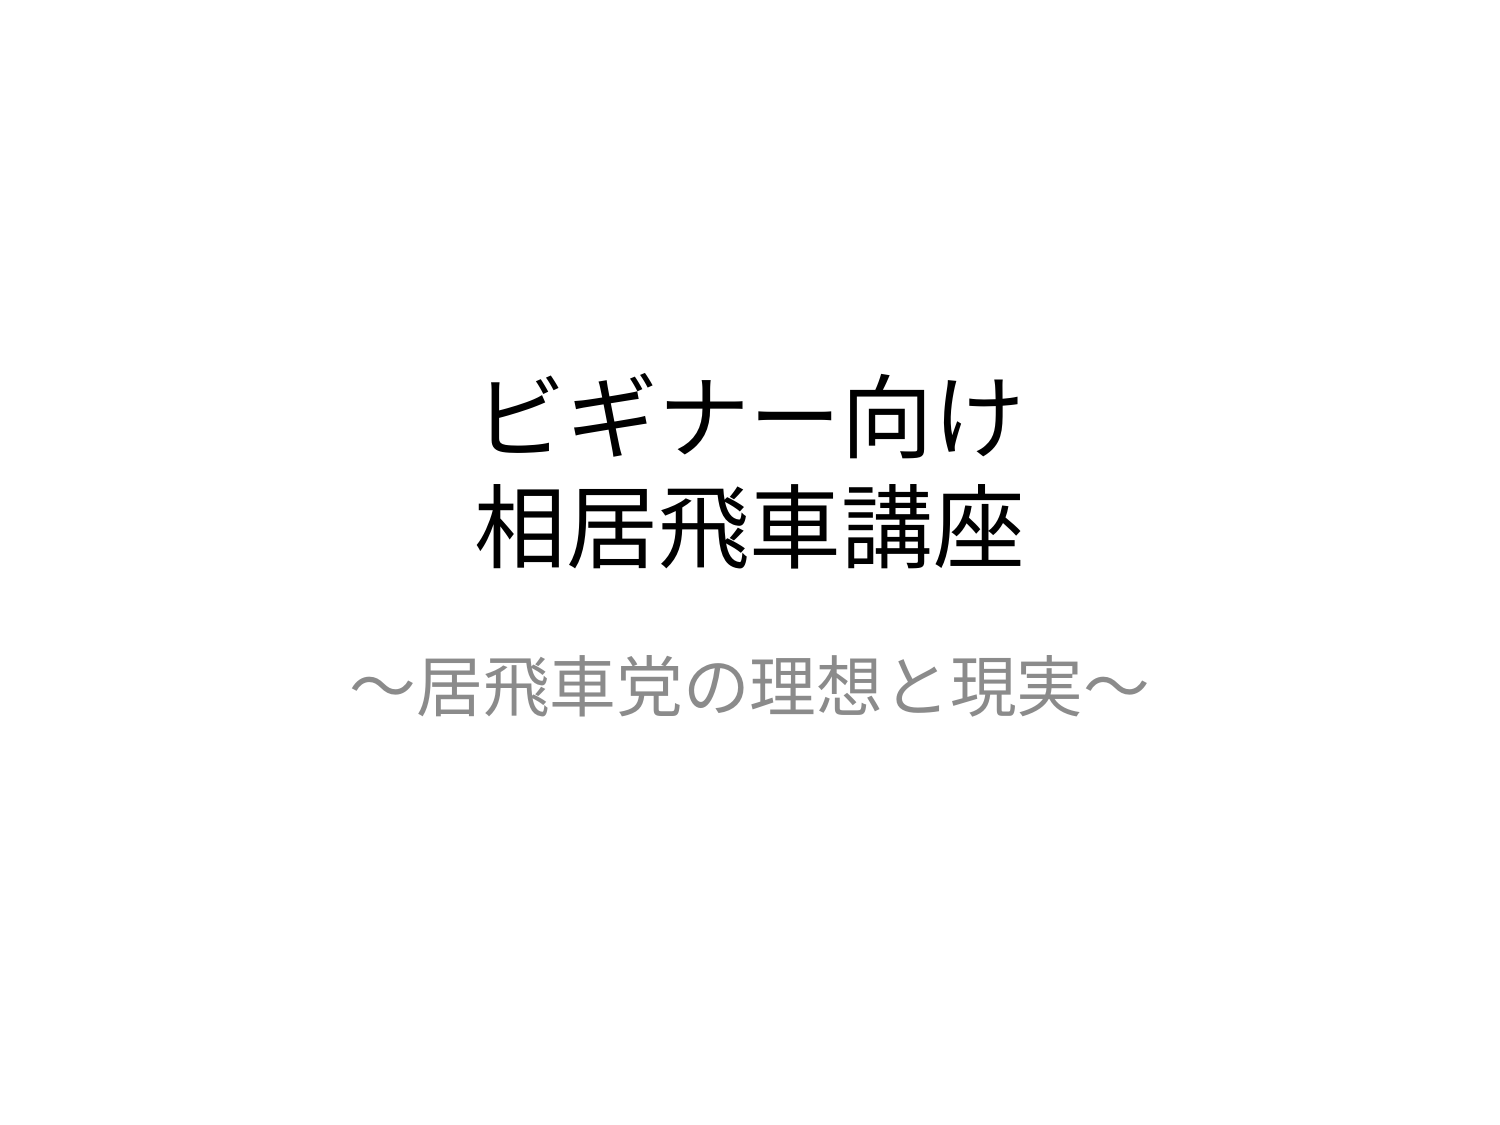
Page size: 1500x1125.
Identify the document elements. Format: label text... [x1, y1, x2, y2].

title ビギナー向け 相居飛車講座 [112, 349, 1388, 591]
subtitle ～居飛車党の理想と現実～ [225, 637, 1275, 925]
